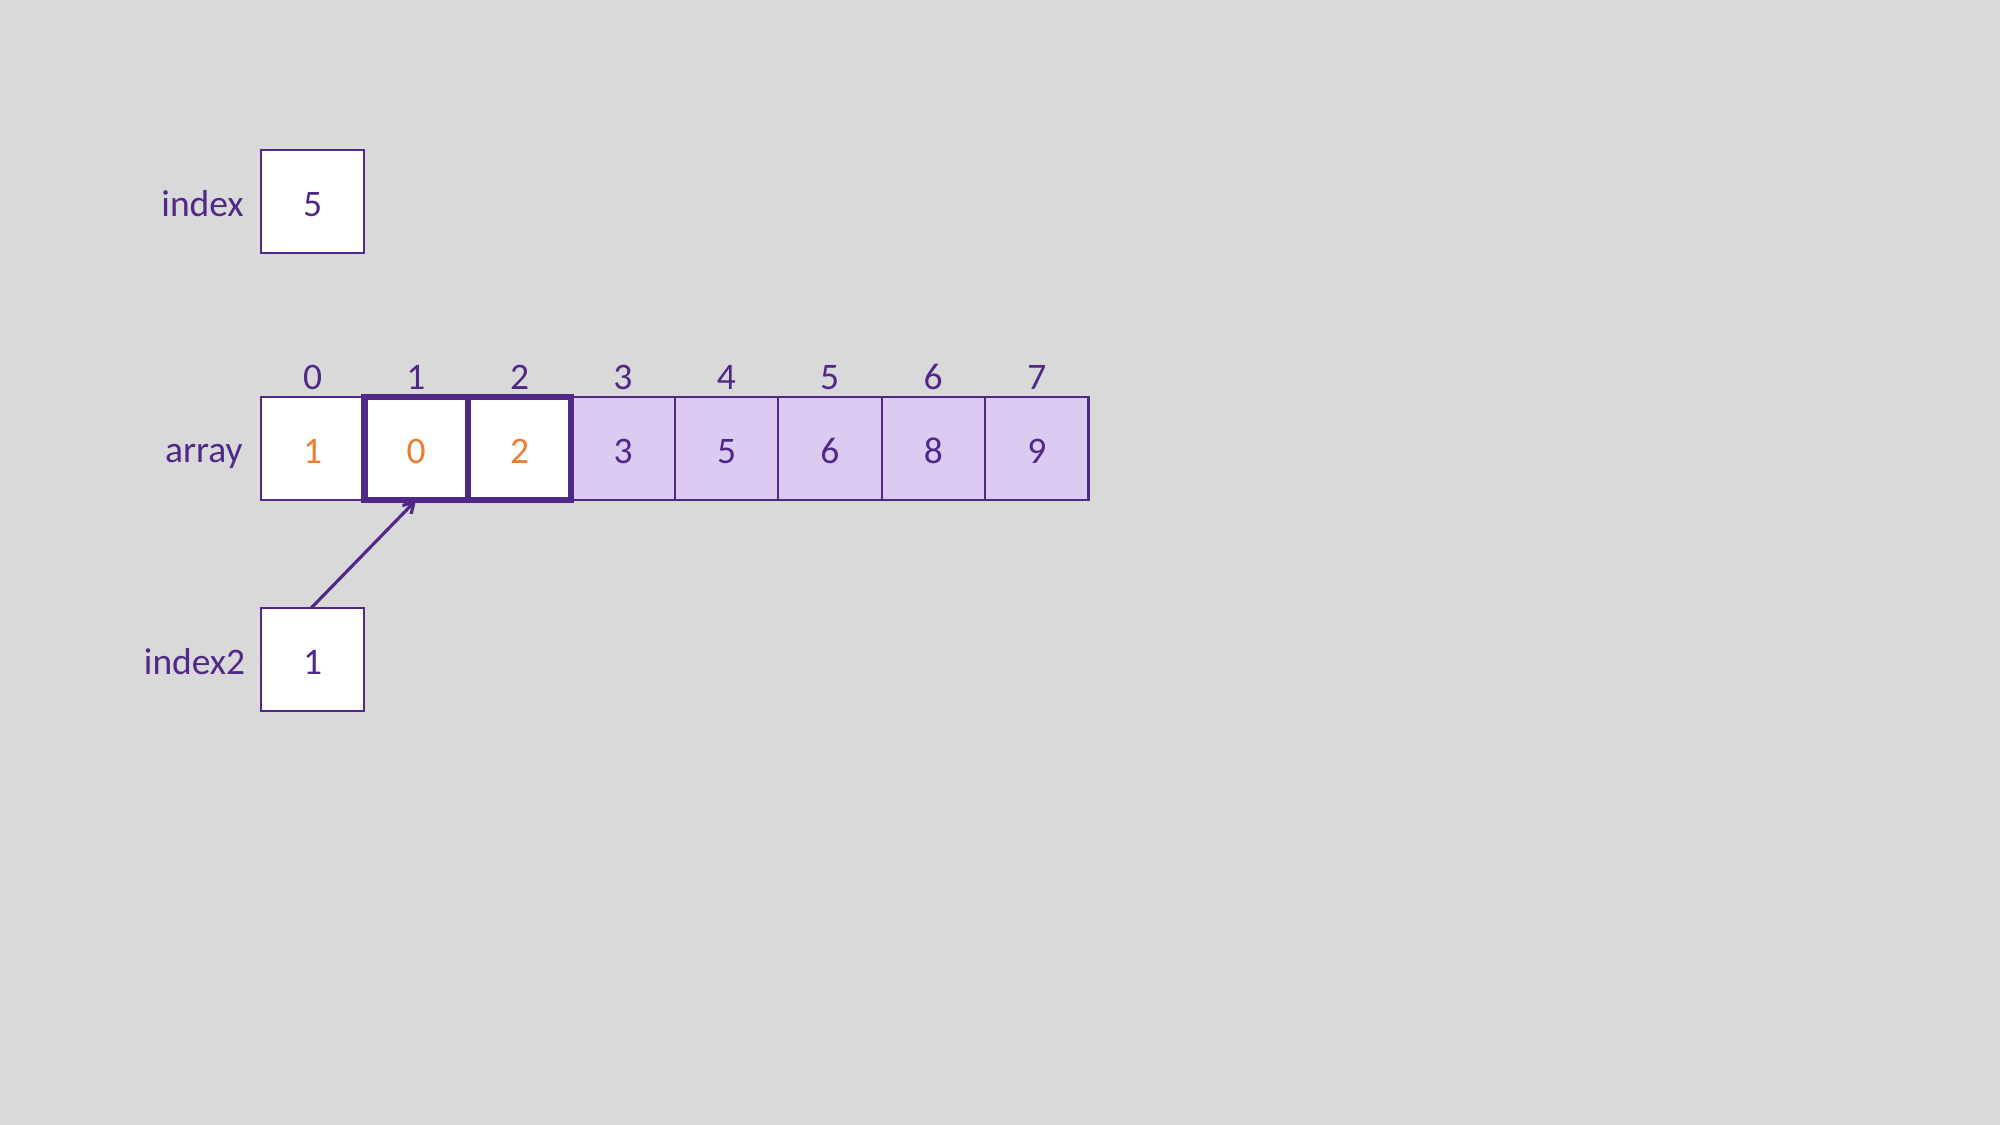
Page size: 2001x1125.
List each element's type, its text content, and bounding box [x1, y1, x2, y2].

text_box index [138, 171, 259, 232]
text_box 5 [260, 149, 365, 254]
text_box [128, 344, 1089, 712]
